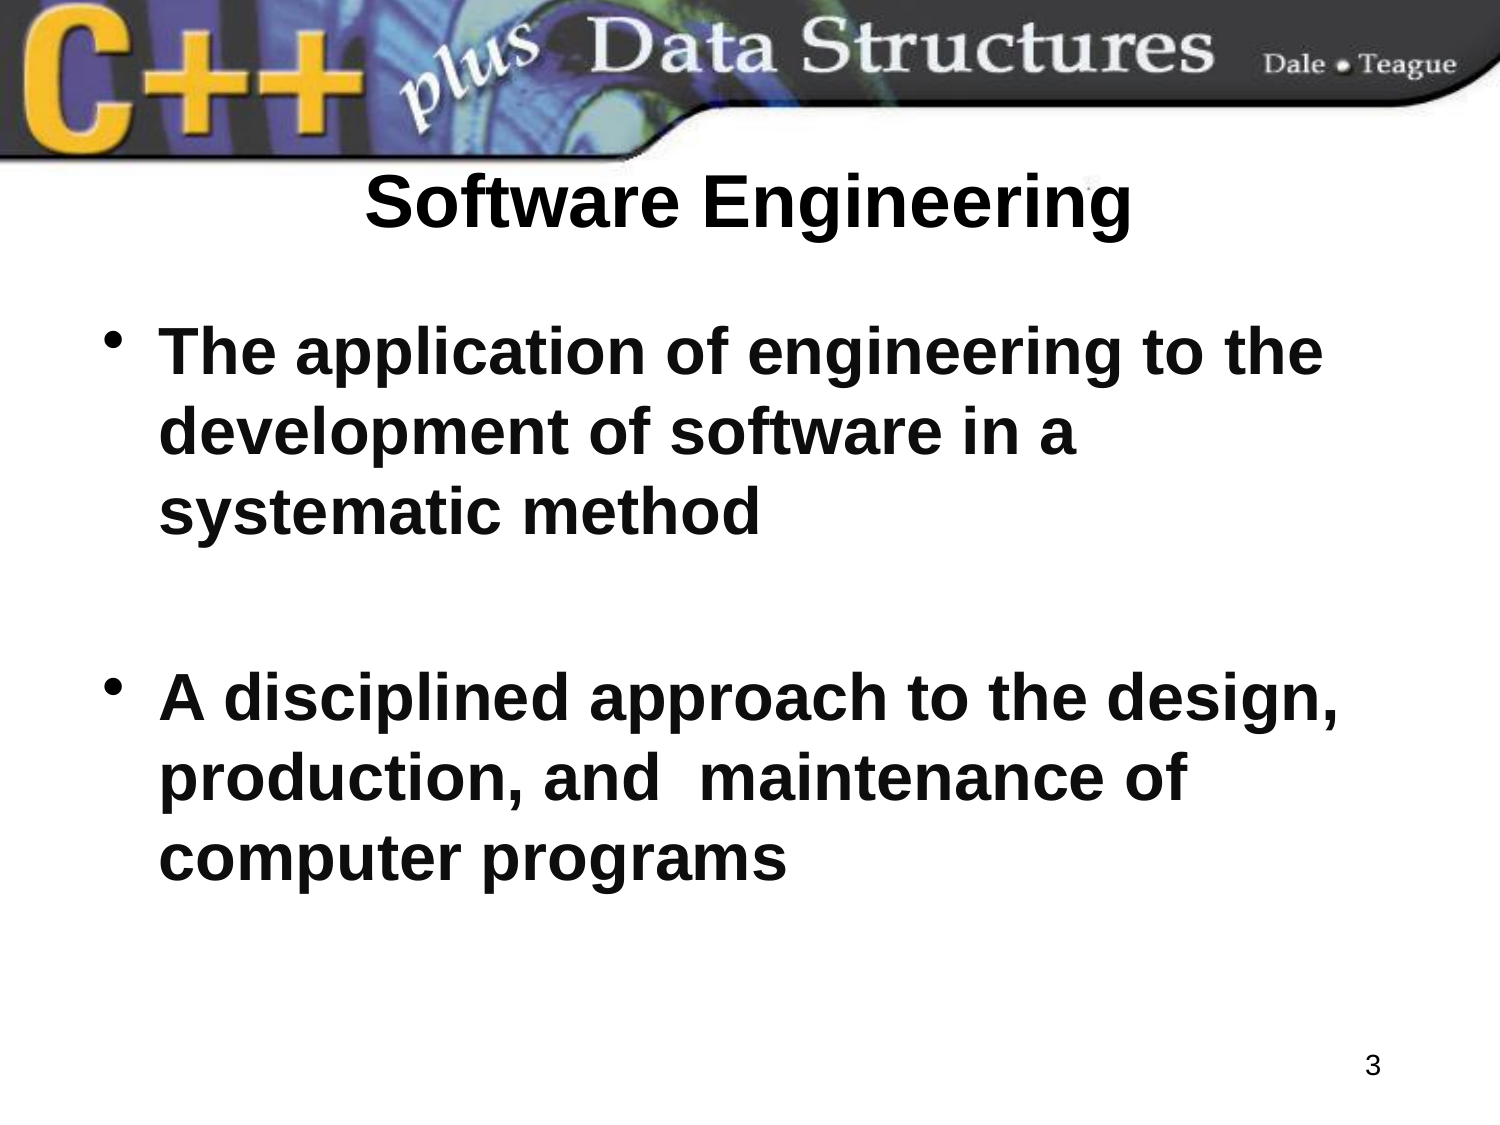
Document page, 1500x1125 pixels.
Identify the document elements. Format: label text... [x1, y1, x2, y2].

picture [0, 0, 1500, 1125]
title Software Engineering [112, 137, 1387, 250]
list The application of engineering to the development of software in a systematic method A disciplined approach to the design, production, and maintenance of computer programs [87, 299, 1425, 1050]
